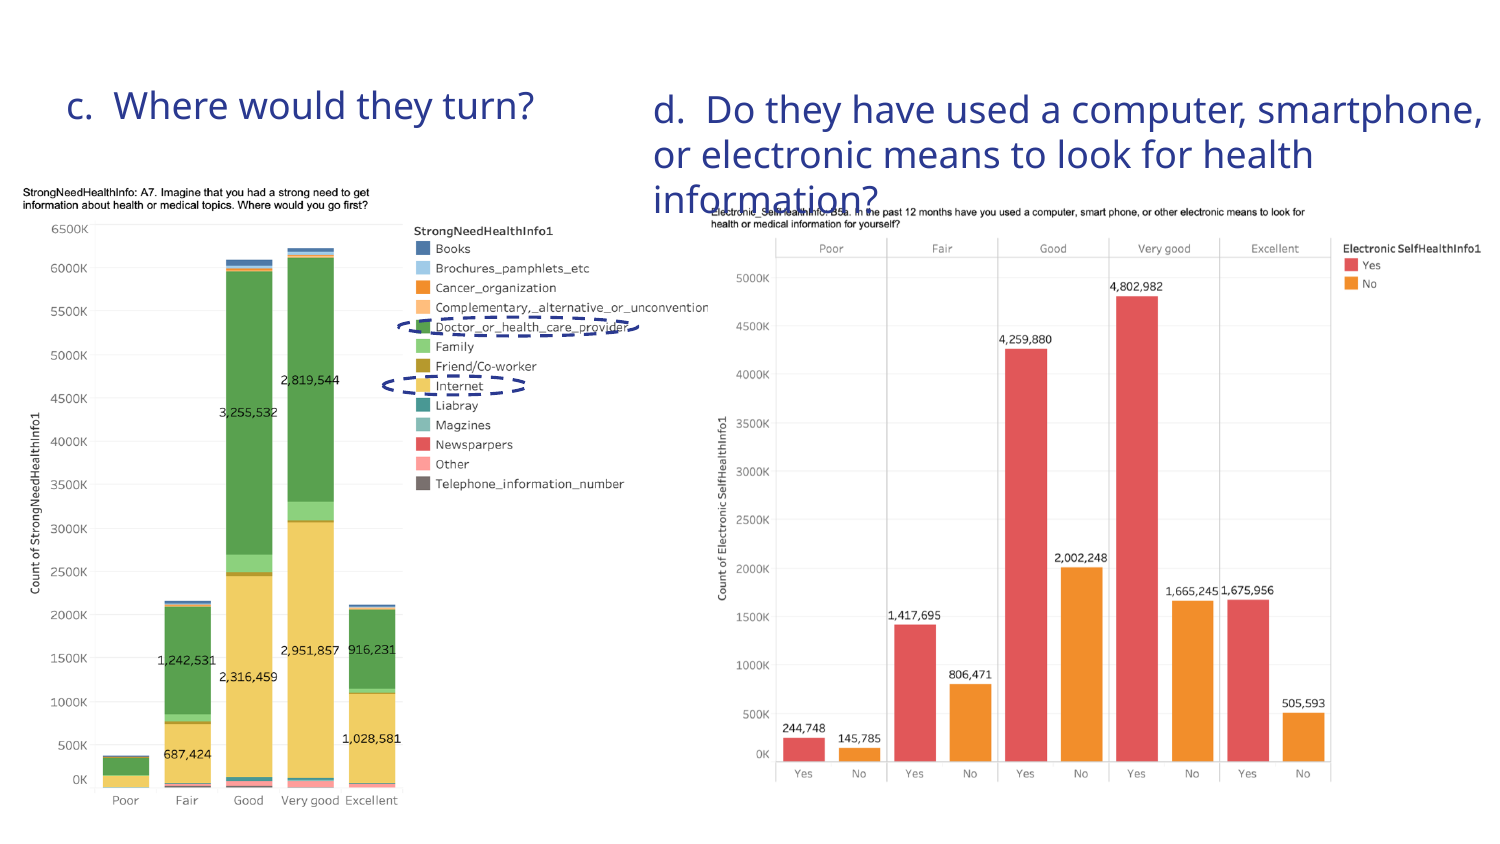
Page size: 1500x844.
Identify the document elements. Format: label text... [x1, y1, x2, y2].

picture [16, 144, 1484, 812]
title d. Do they have used a computer, smartphone, or electronic means to look for health information? [637, 71, 1500, 171]
title c. Where would they turn? [51, 67, 739, 143]
